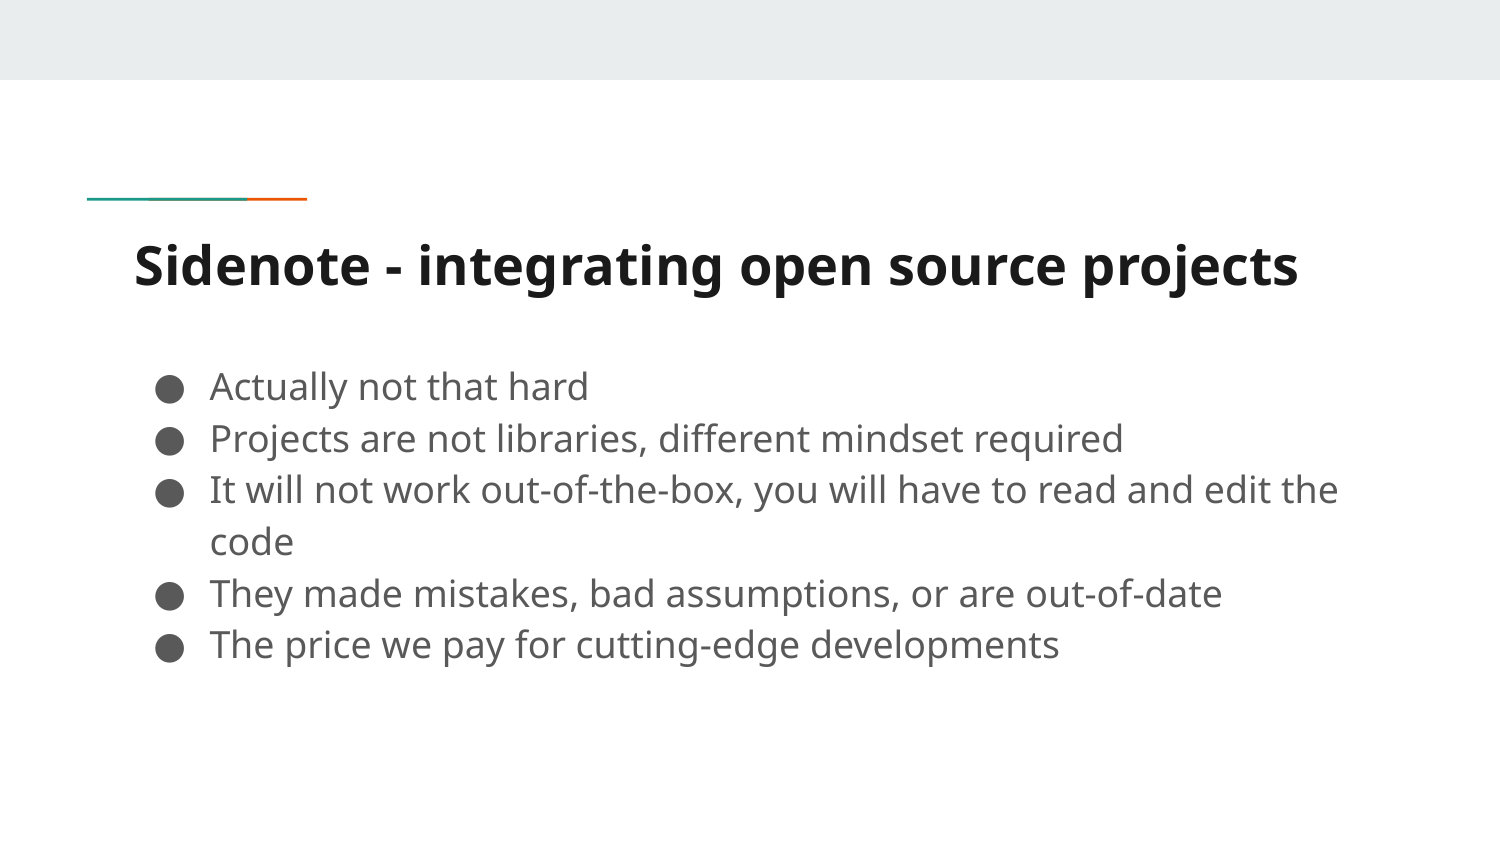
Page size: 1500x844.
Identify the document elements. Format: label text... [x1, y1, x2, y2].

list Actually not that hard Projects are not libraries, different mindset required It will not work out-of-the-box, you will have to read and edit the code They made mistakes, bad assumptions, or are out-of-date The price we pay for cutting-edge developments [119, 341, 1381, 712]
title Sidenote - integrating open source projects [119, 216, 1381, 305]
